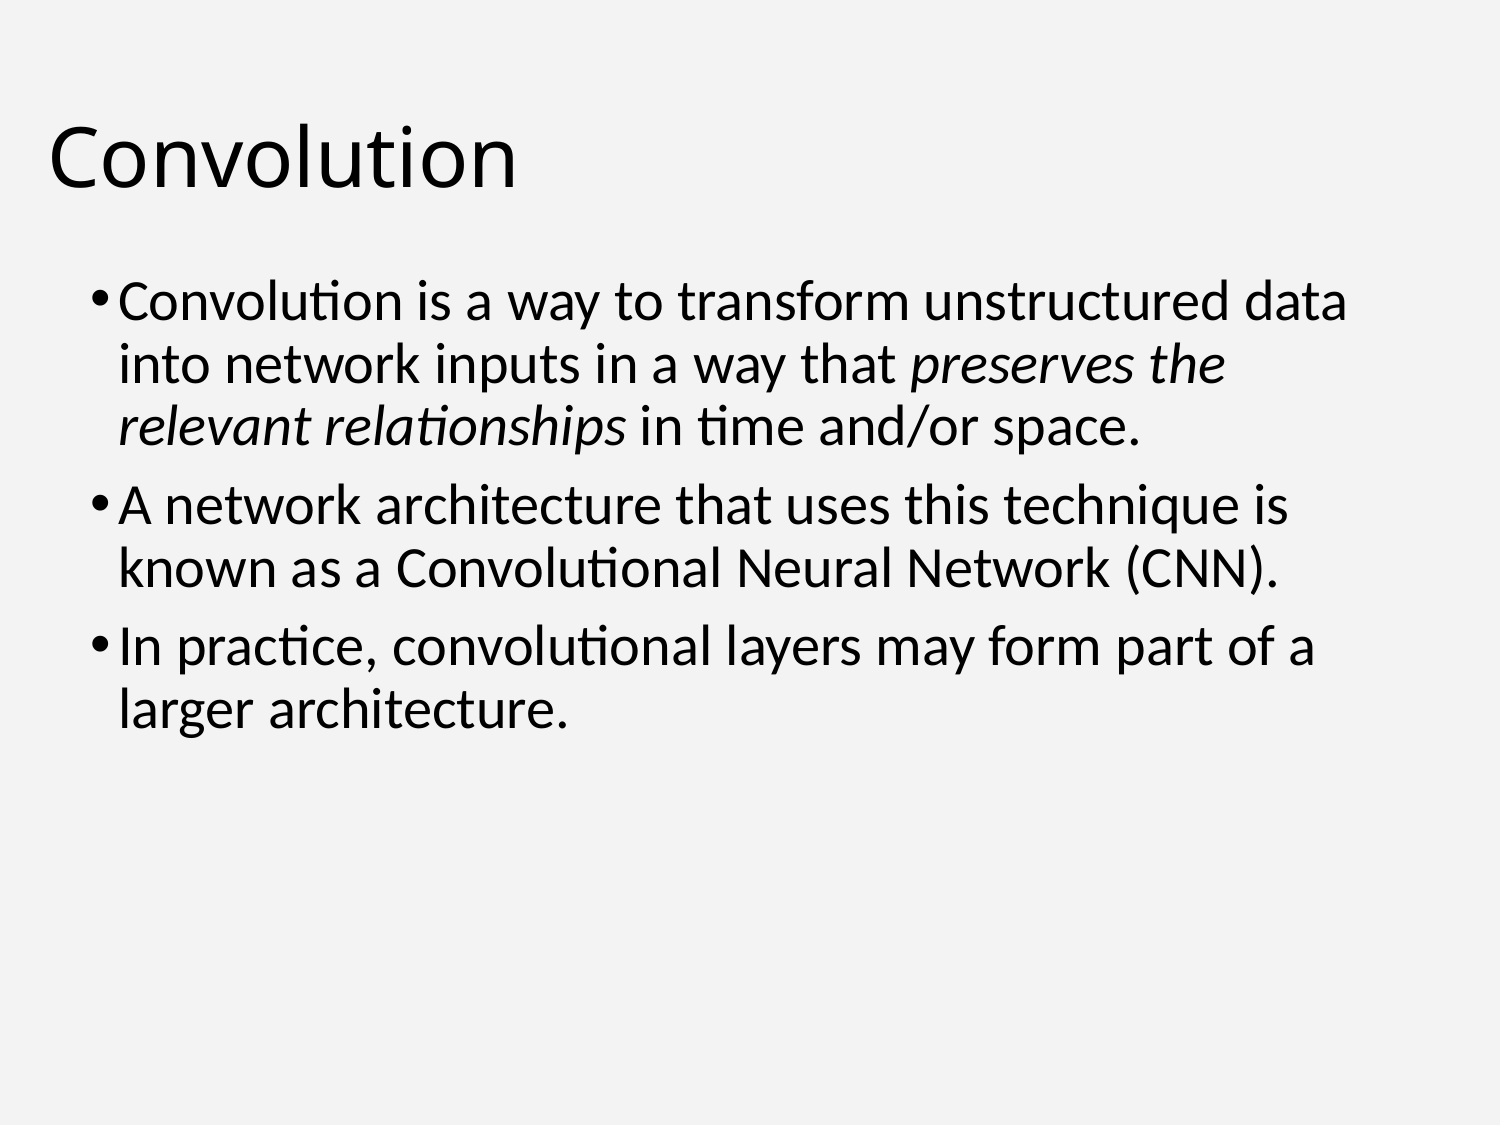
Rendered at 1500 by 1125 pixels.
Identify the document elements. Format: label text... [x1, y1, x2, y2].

list Convolution is a way to transform unstructured data into network inputs in a way that preserves the relevant relationships in time and/or space. A network architecture that uses this technique is known as a Convolutional Neural Network (CNN). In practice, convolutional layers may form part of a larger architecture. [75, 262, 1413, 1068]
title Convolution [32, 57, 1442, 263]
